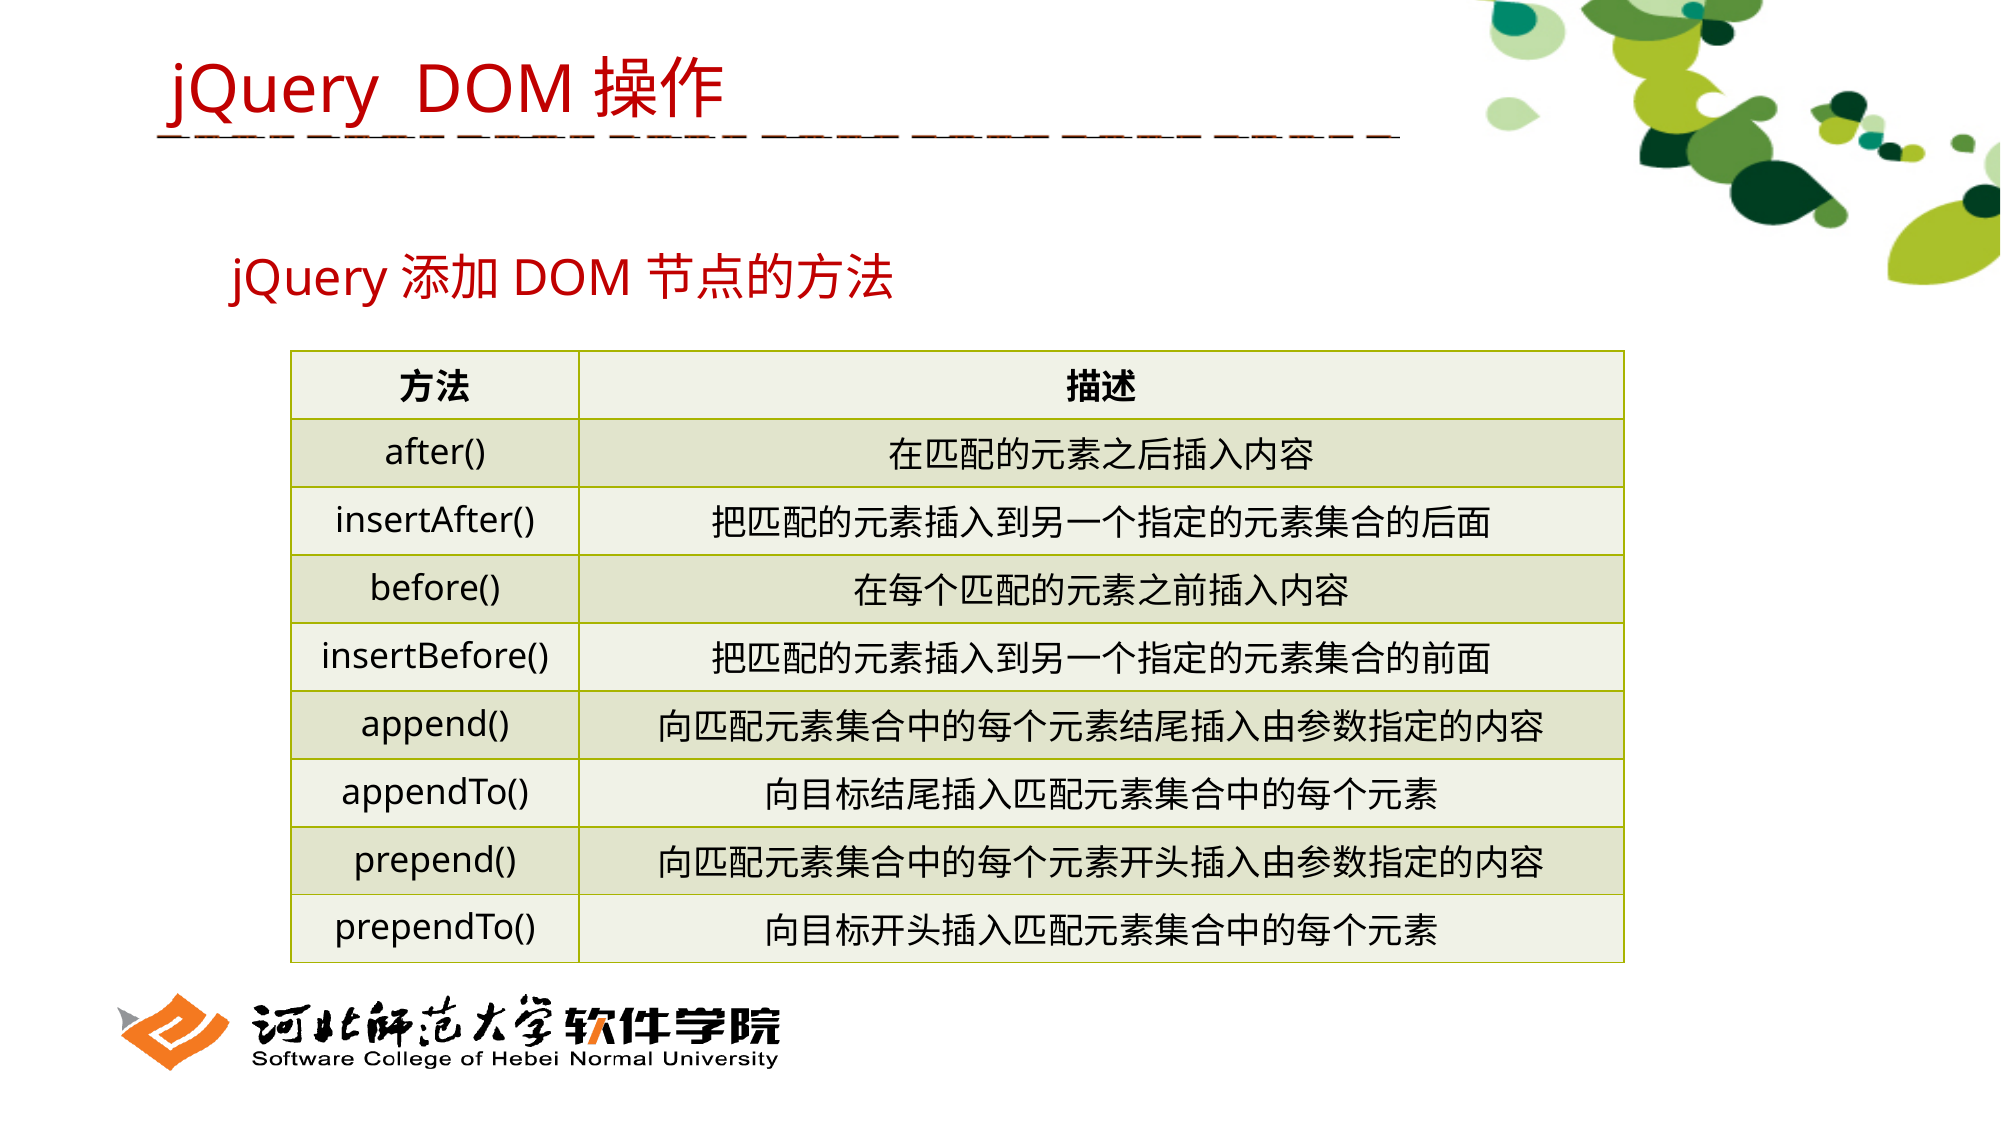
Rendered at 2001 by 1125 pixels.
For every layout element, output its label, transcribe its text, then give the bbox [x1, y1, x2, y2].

picture [0, 0, 2001, 1125]
table_cell insertBefore() [292, 624, 578, 690]
table_cell 向匹配元素集合中的每个元素开头插入由参数指定的内容 [580, 828, 1623, 894]
table_cell 向目标开头插入匹配元素集合中的每个元素 [580, 895, 1623, 962]
table_cell insertAfter() [292, 488, 578, 554]
table_cell before() [292, 556, 578, 622]
table_cell 把匹配的元素插入到另一个指定的元素集合的前面 [580, 624, 1623, 690]
table_cell 向目标结尾插入匹配元素集合中的每个元素 [580, 760, 1623, 826]
table_cell 在每个匹配的元素之前插入内容 [580, 556, 1623, 622]
table_cell after() [292, 420, 578, 486]
table_cell appendTo() [292, 760, 578, 826]
table_cell prependTo() [292, 895, 578, 962]
table_cell append() [292, 692, 578, 758]
list jQuery添加DOM节点的方法 [188, 207, 1948, 657]
table_cell 把匹配的元素插入到另一个指定的元素集合的后面 [580, 488, 1623, 554]
table_header 方法 [292, 352, 578, 418]
list jQuery DOM操作 [155, 38, 1806, 120]
table_cell prepend() [292, 828, 578, 894]
table_cell 在匹配的元素之后插入内容 [580, 420, 1623, 486]
table_header 描述 [580, 352, 1623, 418]
table_cell 向匹配元素集合中的每个元素结尾插入由参数指定的内容 [580, 692, 1623, 758]
